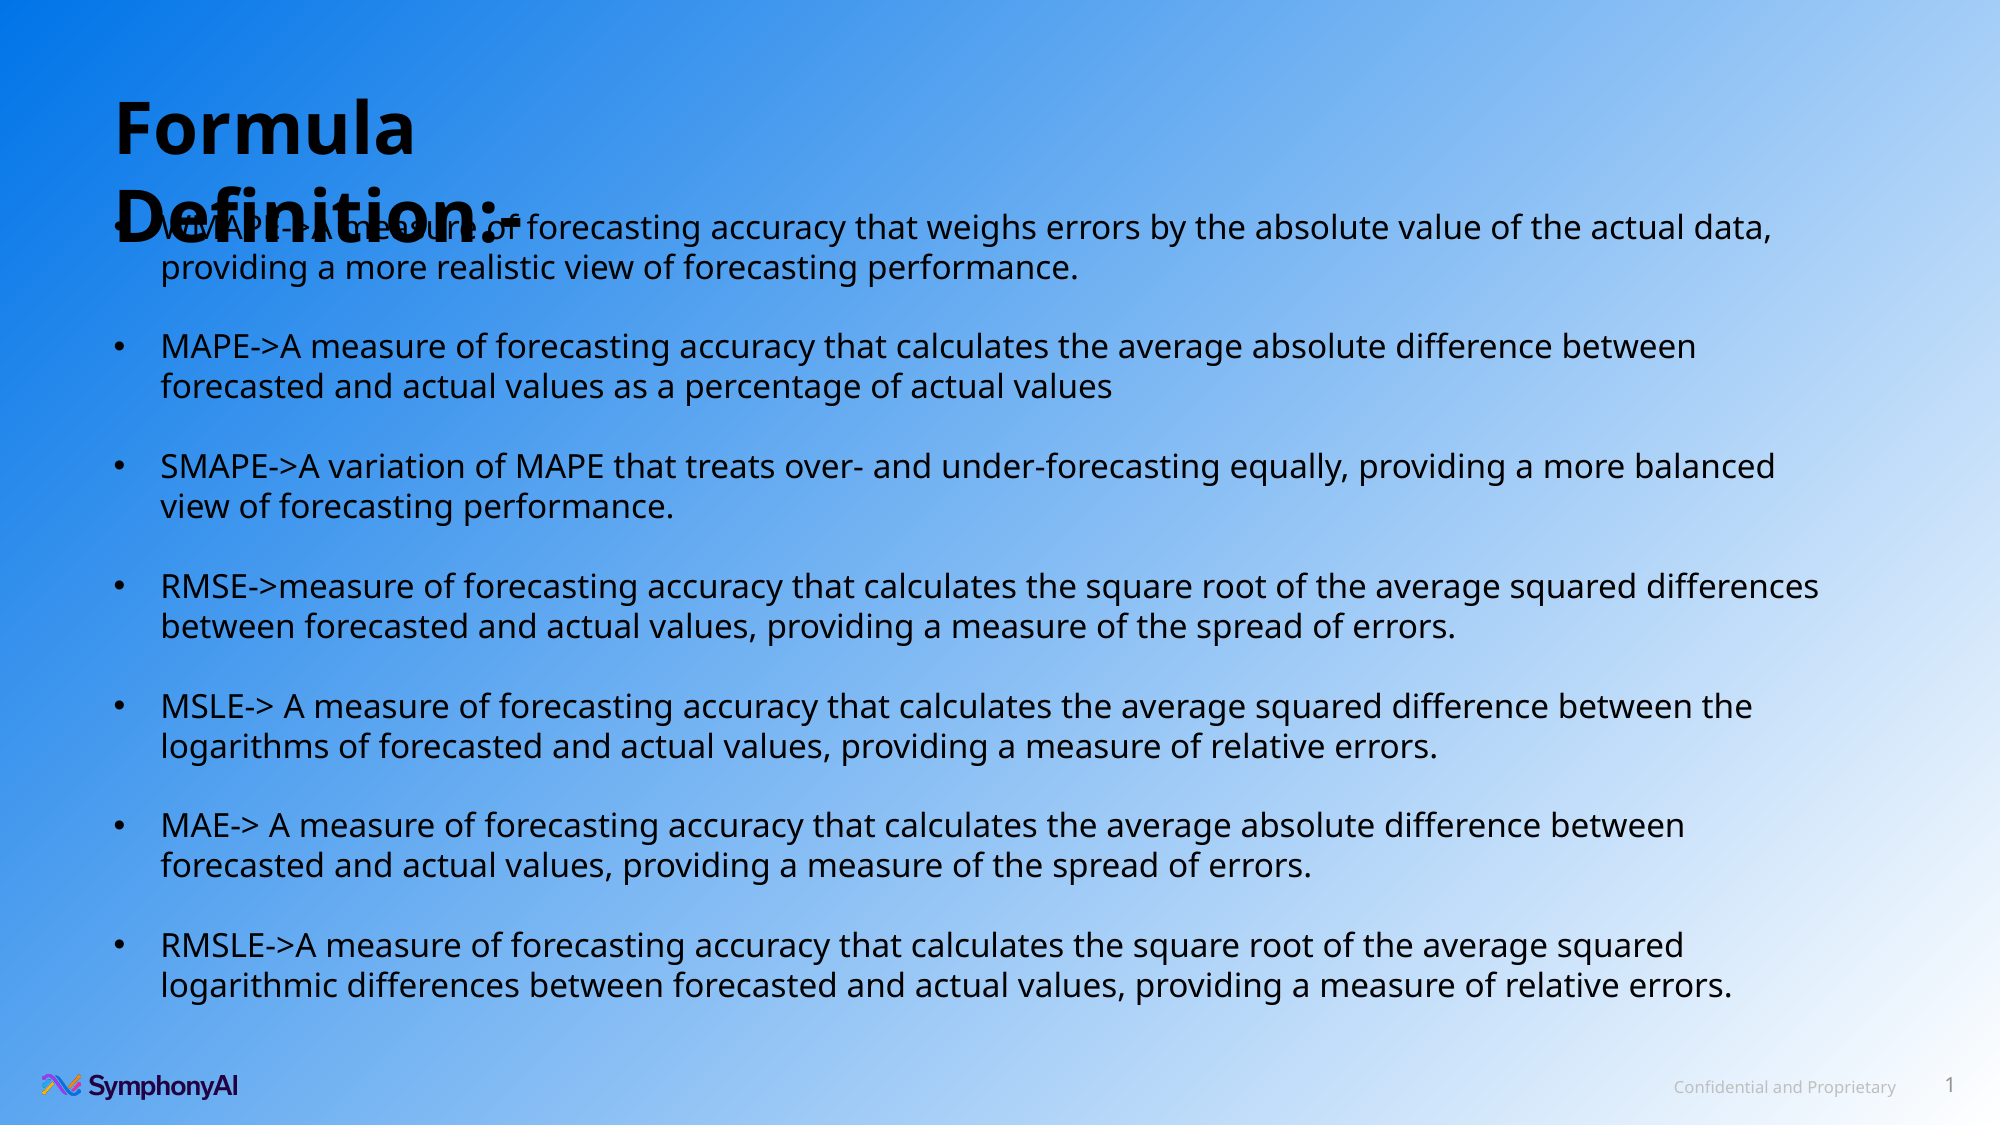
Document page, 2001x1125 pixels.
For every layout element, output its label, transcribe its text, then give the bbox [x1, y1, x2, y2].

slide_number 1 [1891, 1066, 1956, 1100]
picture [42, 1074, 237, 1100]
subtitle Formula Definition:- [98, 74, 824, 166]
text_box WMAPE->A measure of forecasting accuracy that weighs errors by the absolute value of the actual data, providing a more realistic view of forecasting performance. MAPE->A measure of forecasting accuracy that calculates the average absolute difference between forecasted and actual values as a percentage of actual values SMAPE->A variation of MAPE that treats over- and under-forecasting equally, providing a more balanced view of forecasting performance. RMSE->measure of forecasting accuracy that calculates the square root of the average squared differences between forecasted and actual values, providing a measure of the spread of errors. MSLE-> A measure of forecasting accuracy that calculates the average squared difference between the logarithms of forecasted and actual values, providing a measure of relative errors. MAE-> A measure of forecasting accuracy that calculates the average absolute difference between forecasted and actual values, providing a measure of the spread of errors. RMSLE->A measure of forecasting accuracy that calculates the square root of the average squared logarithmic differences between forecasted and actual values, providing a measure of relative errors. [98, 198, 1852, 1057]
